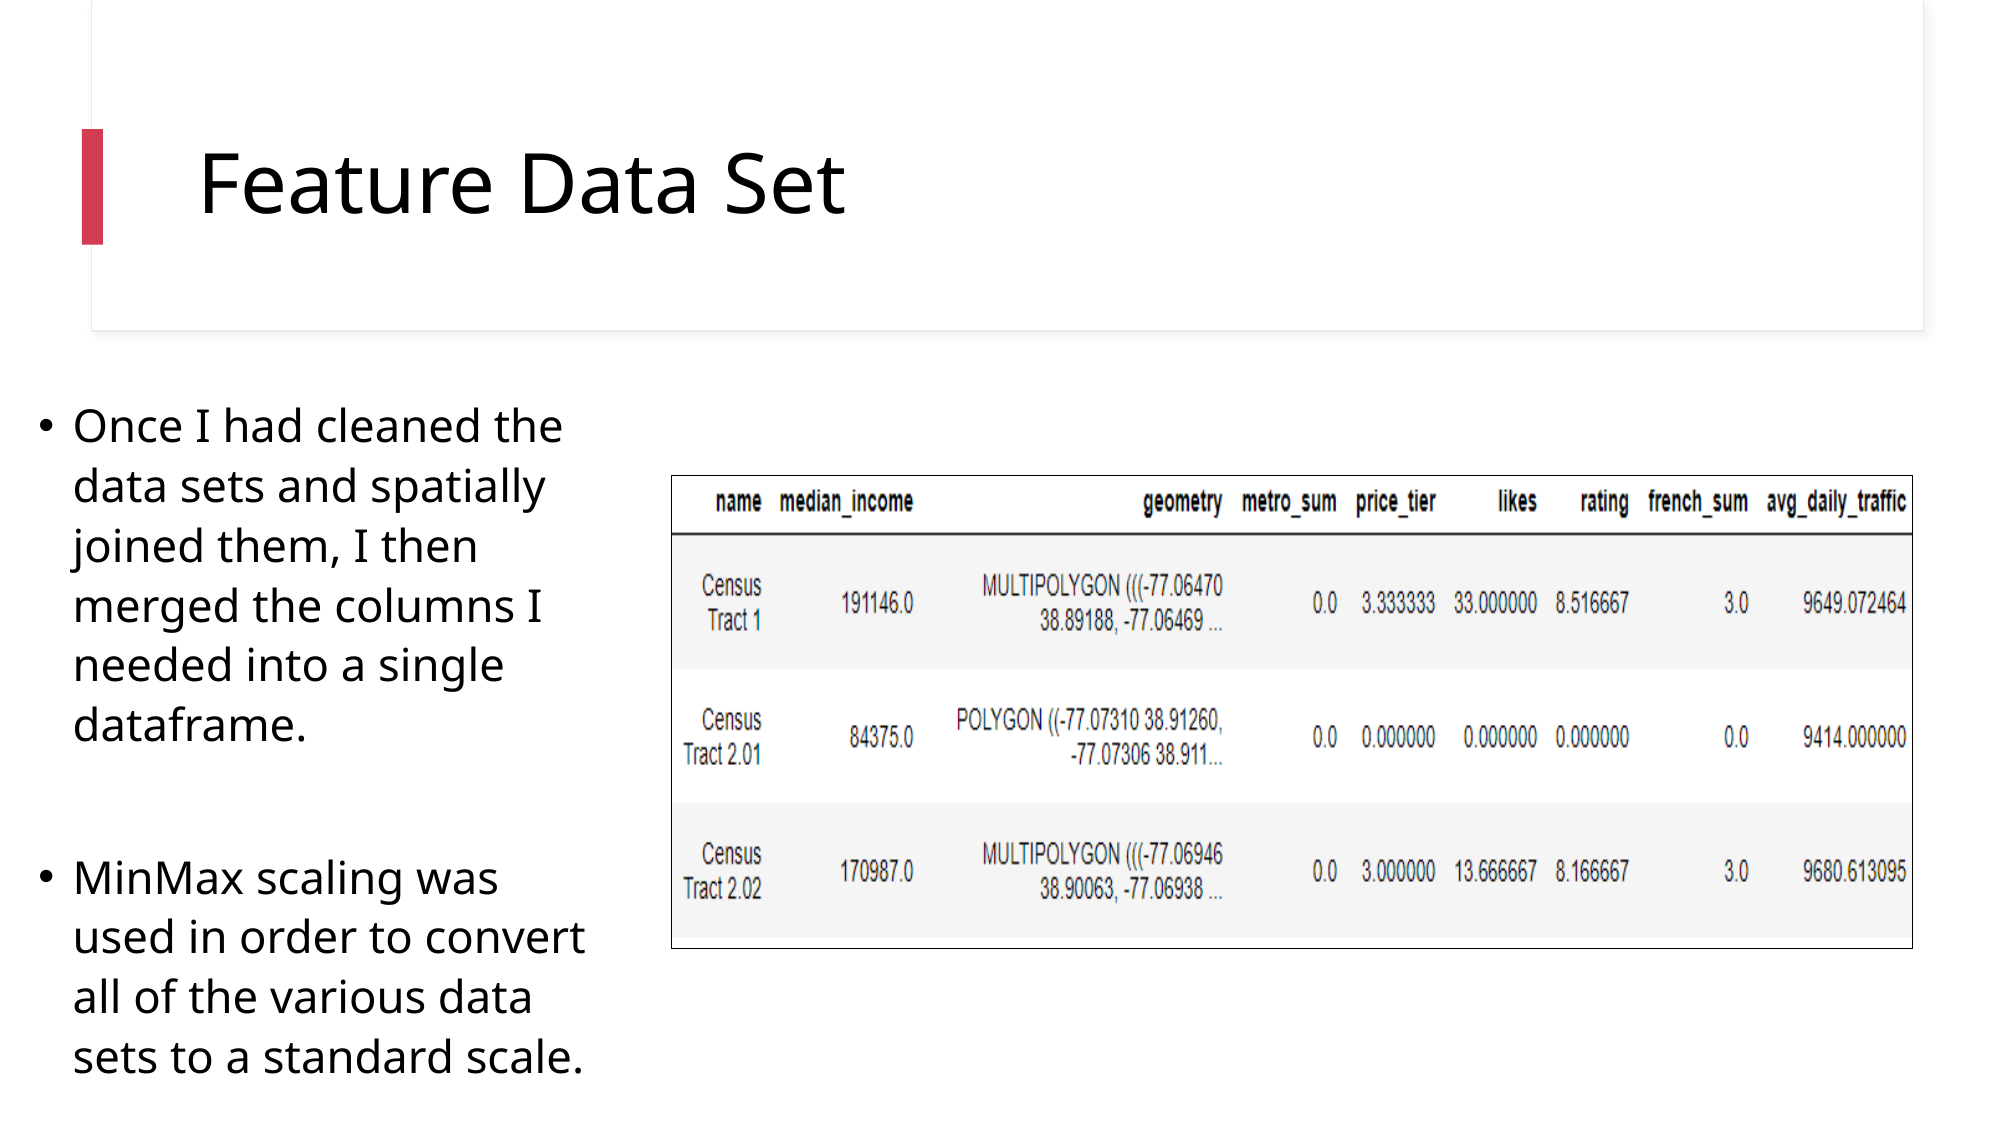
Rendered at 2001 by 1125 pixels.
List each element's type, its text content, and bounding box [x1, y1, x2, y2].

picture [671, 475, 1913, 949]
list Once I had cleaned the data sets and spatially joined them, I then merged the columns I needed into a single dataframe. MinMax scaling was used in order to convert all of the various data sets to a standard scale. [23, 384, 625, 1106]
title Feature Data Set [183, 90, 1851, 284]
